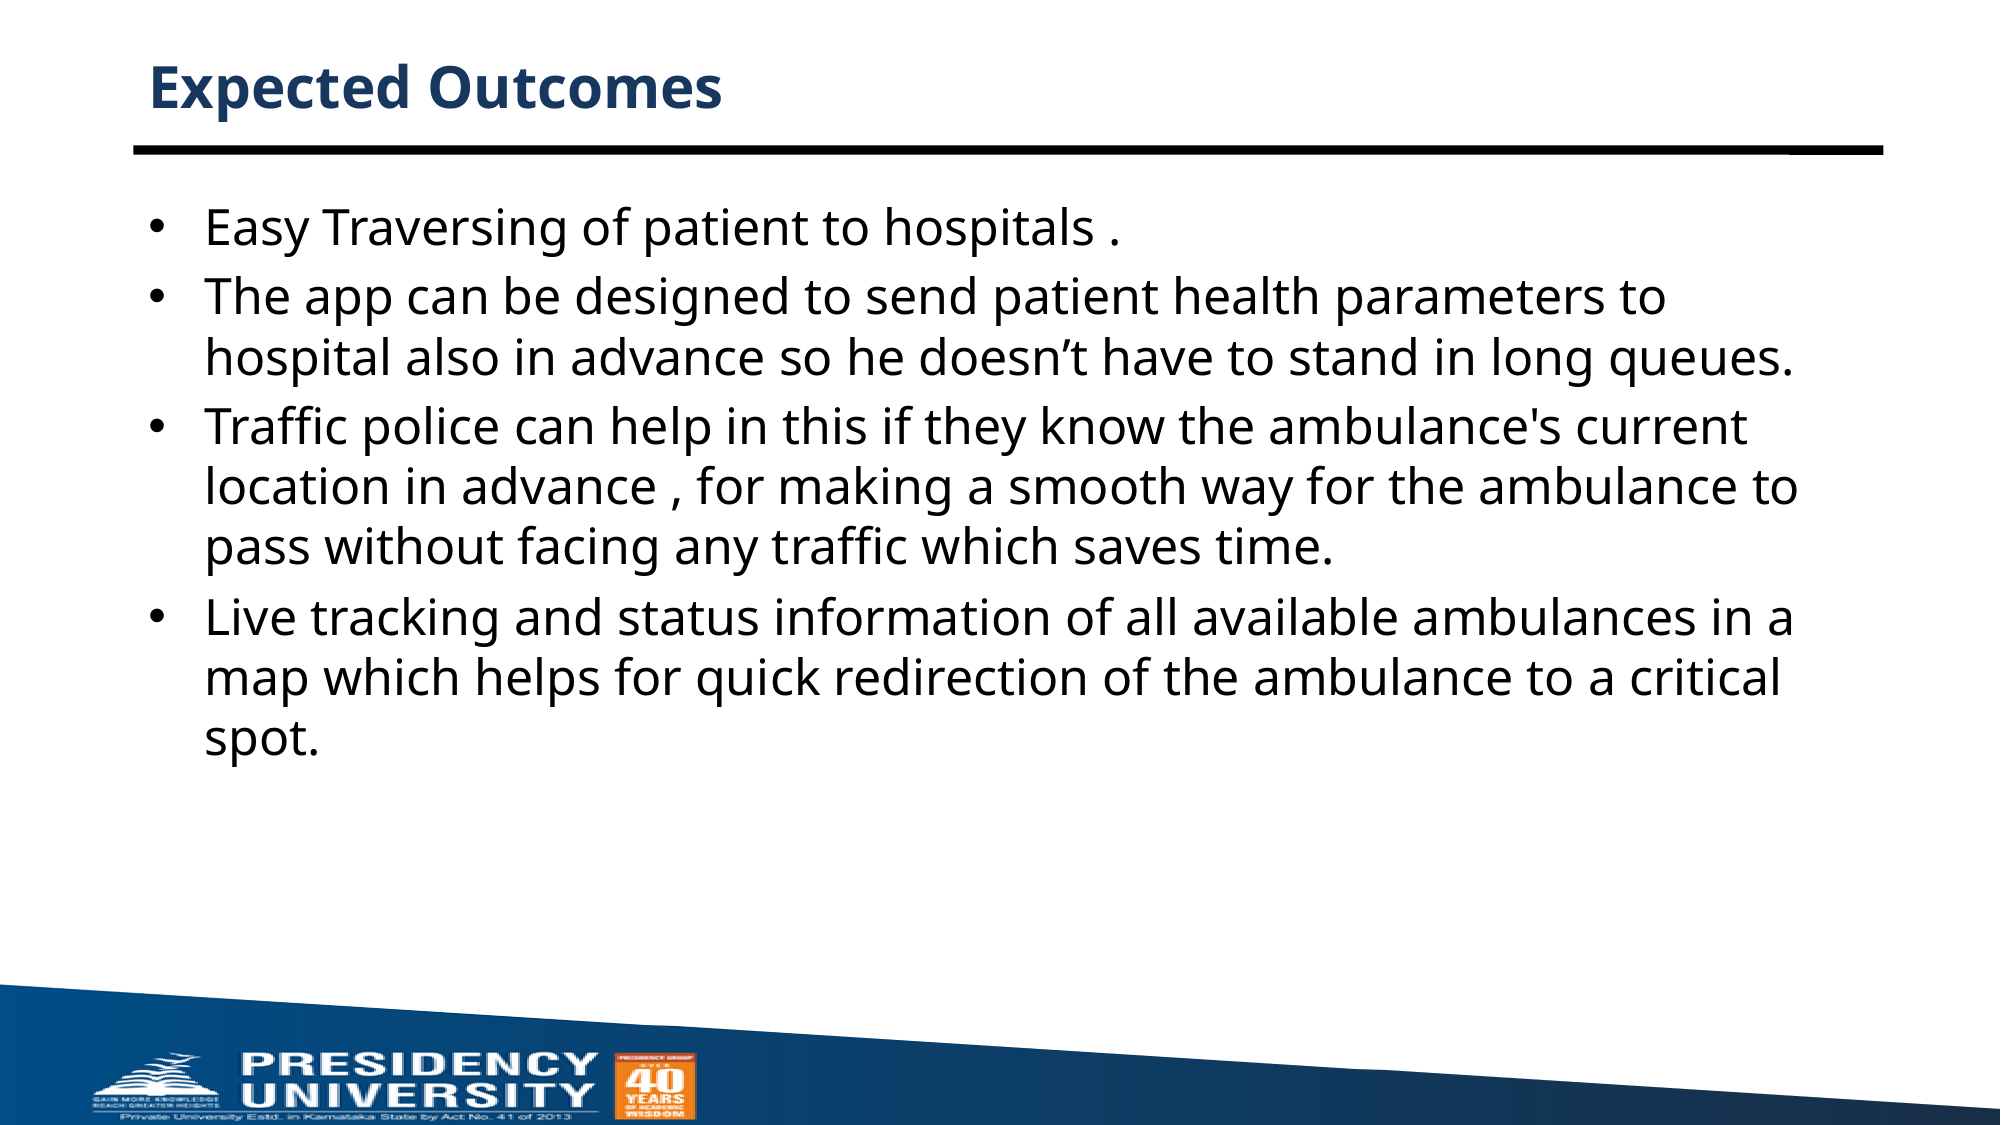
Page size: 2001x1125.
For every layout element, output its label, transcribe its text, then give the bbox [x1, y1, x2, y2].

title Expected Outcomes [133, 45, 1884, 125]
picture [0, 982, 2000, 1125]
list Easy Traversing of patient to hospitals . The app can be designed to send patient health parameters to hospital also in advance so he doesn’t have to stand in long queues. Traffic police can help in this if they know the ambulance's current location in advance , for making a smooth way for the ambulance to pass without facing any traffic which saves time. Live tracking and status information of all available ambulances in a map which helps for quick redirection of the ambulance to a critical spot. [133, 187, 1884, 1000]
